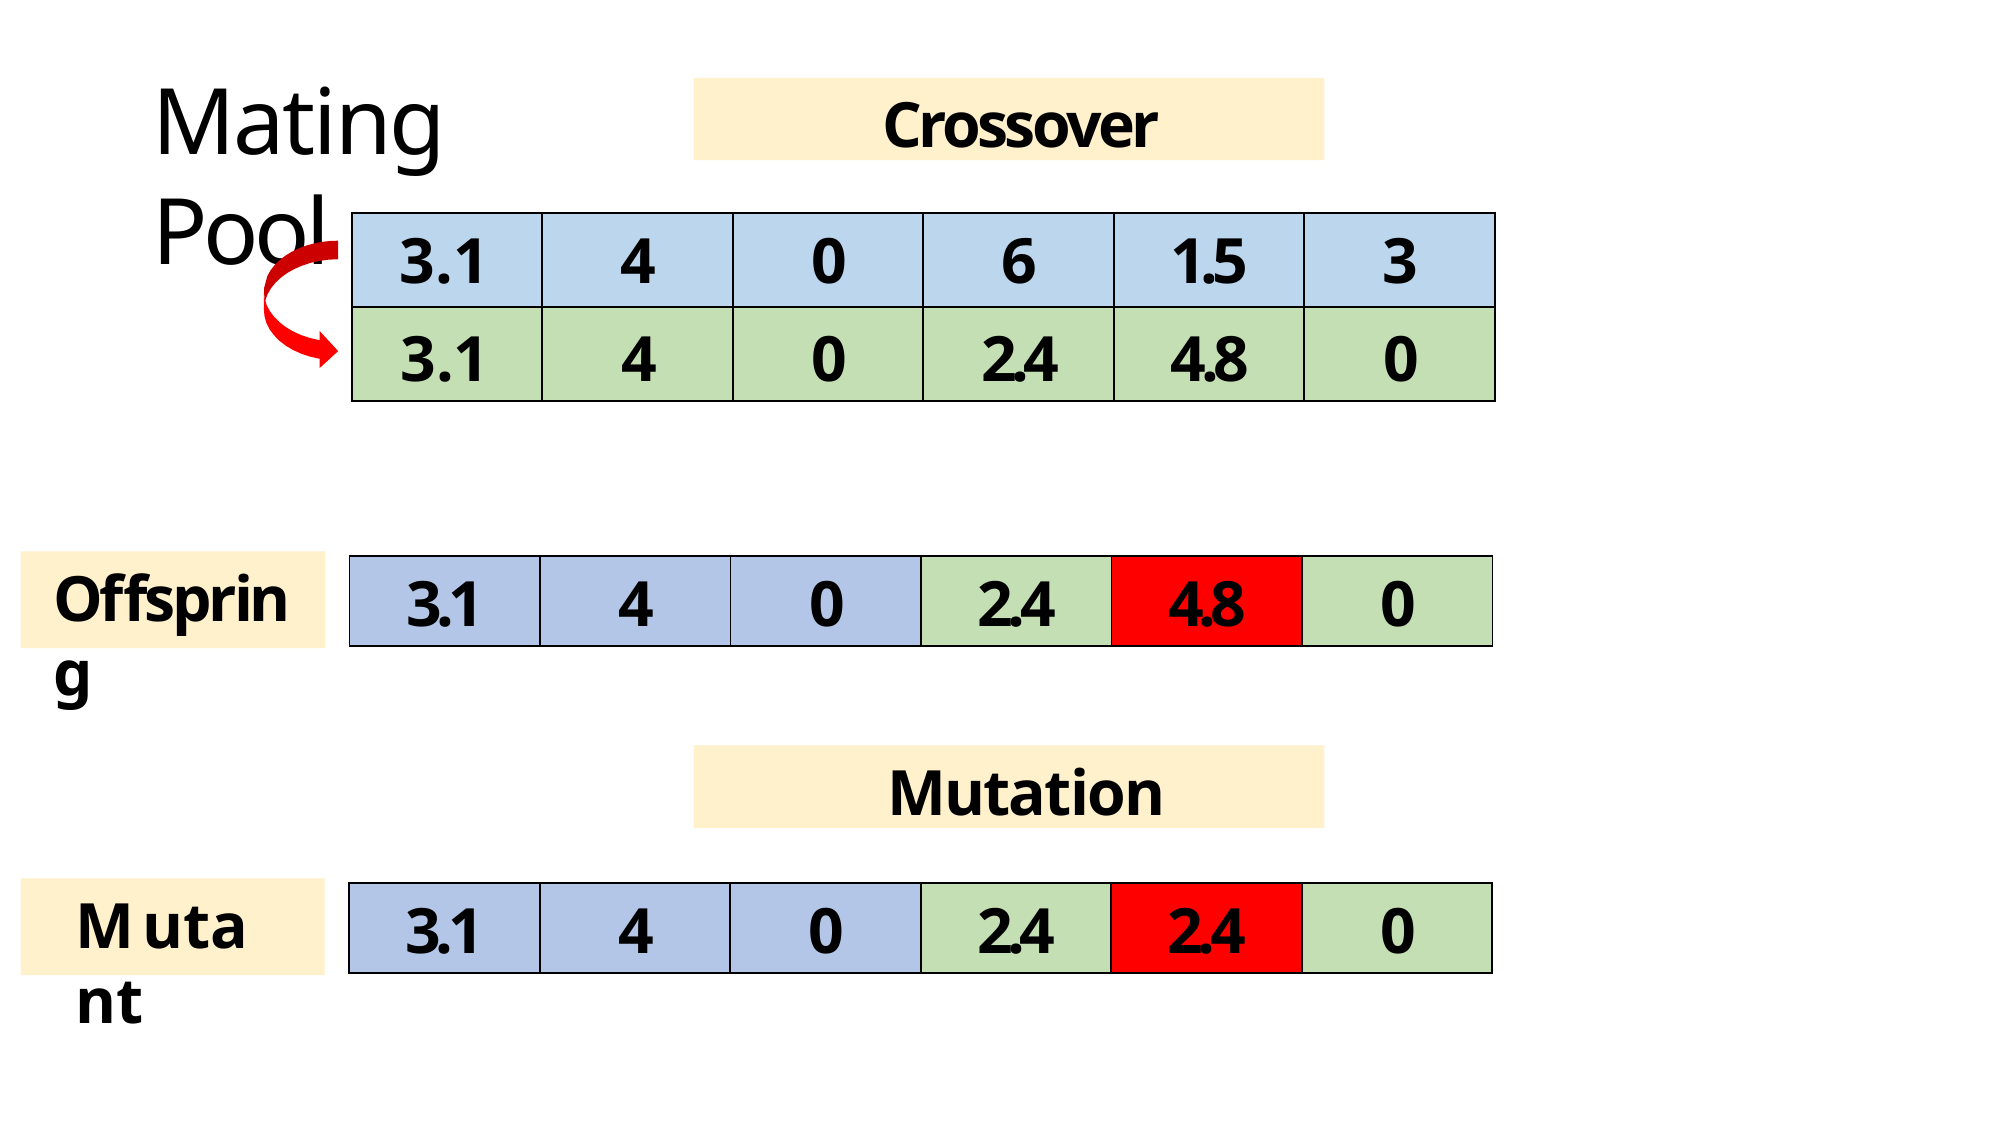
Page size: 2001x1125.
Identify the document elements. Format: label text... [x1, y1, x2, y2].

table_cell 4.8 [1115, 308, 1303, 400]
table_header 3.1 [350, 884, 539, 972]
table_header 6 [924, 214, 1113, 306]
table_header 4 [543, 214, 732, 306]
table_header 3.1 [350, 557, 539, 645]
title Mating Pool [150, 60, 591, 283]
text_box [20, 551, 326, 649]
table_header 0 [731, 884, 920, 972]
table_header 4 [541, 557, 730, 645]
table_cell 0 [734, 308, 922, 400]
table_header 4 [541, 884, 729, 972]
table_header 2.4 [922, 884, 1110, 972]
table_header 3.1 [353, 214, 541, 306]
table_cell 2.4 [924, 308, 1113, 400]
text_box Mutant [73, 883, 273, 1036]
table_cell 4 [543, 308, 732, 400]
table_header 4.8 [1112, 557, 1301, 645]
table_header 2.4 [922, 557, 1111, 645]
table_cell 0 [1305, 308, 1494, 400]
table_header 3 [1305, 214, 1494, 306]
text_box Offspring [51, 556, 295, 709]
table_header 2.4 [1112, 884, 1301, 972]
table_header 0 [731, 557, 920, 645]
text_box Crossover [693, 77, 1325, 161]
table_header 0 [1303, 884, 1491, 972]
text_box Mutation [693, 745, 1325, 828]
table_header 1.5 [1115, 214, 1303, 306]
table_header 0 [1303, 557, 1492, 645]
text_box [263, 291, 339, 369]
table_cell 3.1 [353, 308, 541, 400]
text_box [264, 240, 339, 301]
table_header 0 [734, 214, 922, 306]
text_box [20, 878, 325, 976]
